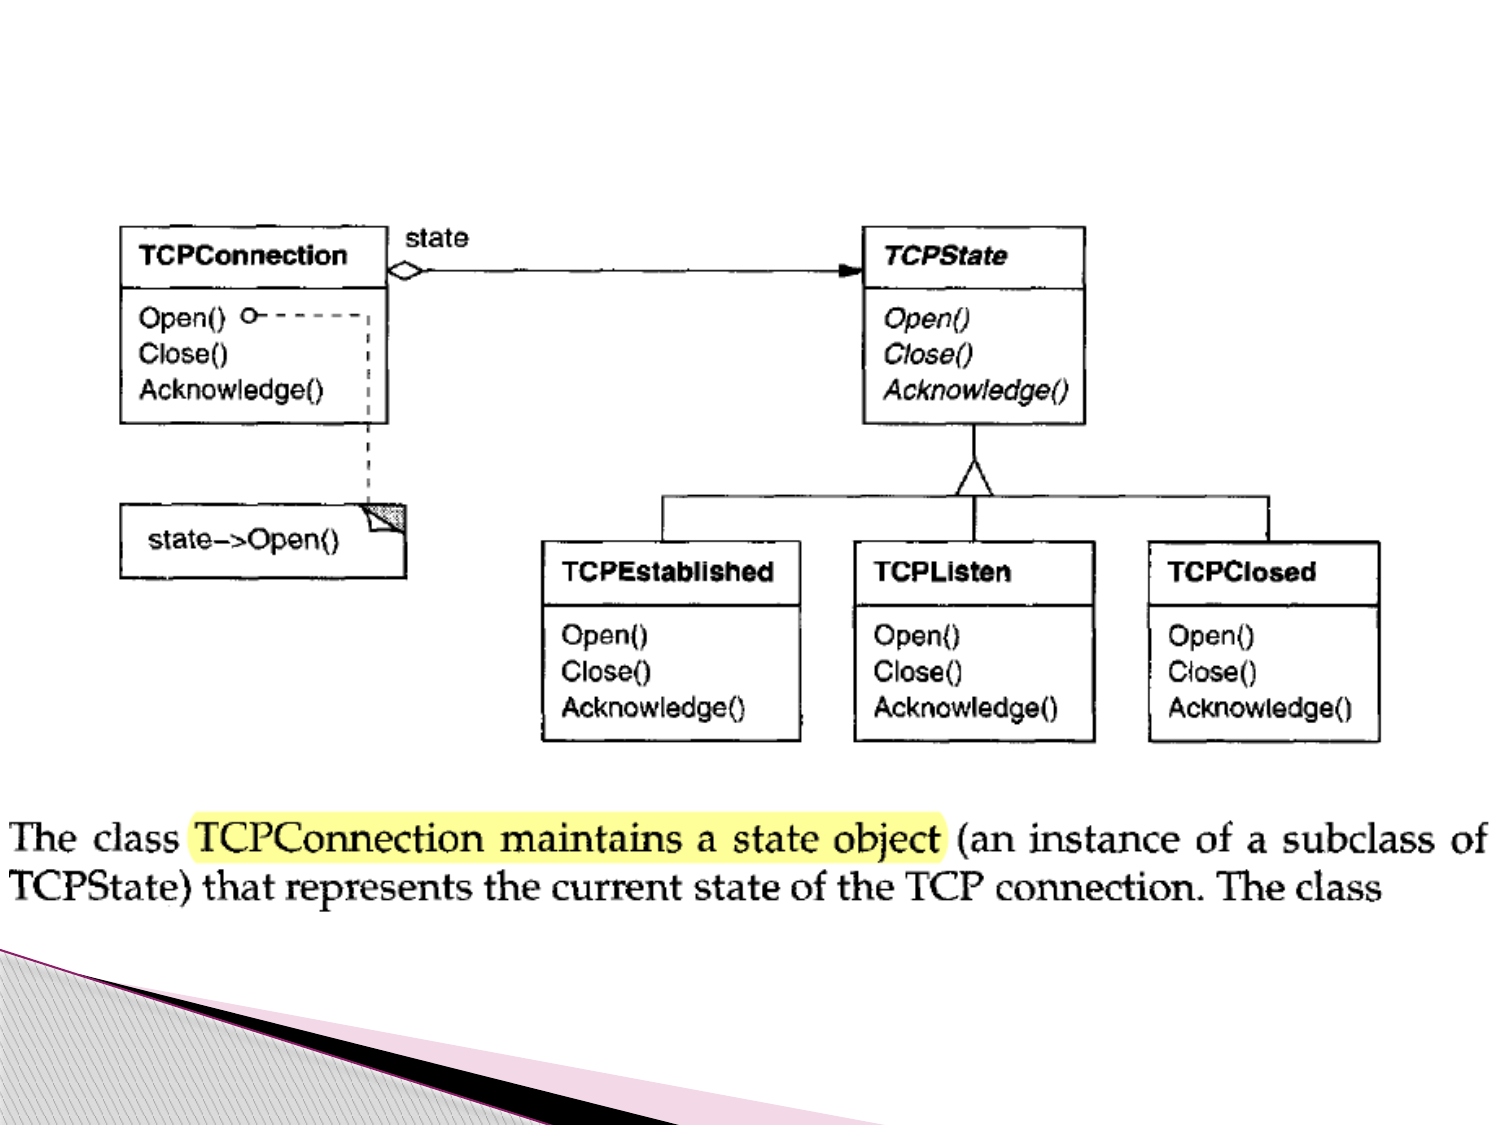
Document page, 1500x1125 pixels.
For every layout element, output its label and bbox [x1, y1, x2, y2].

picture [8, 179, 1500, 926]
